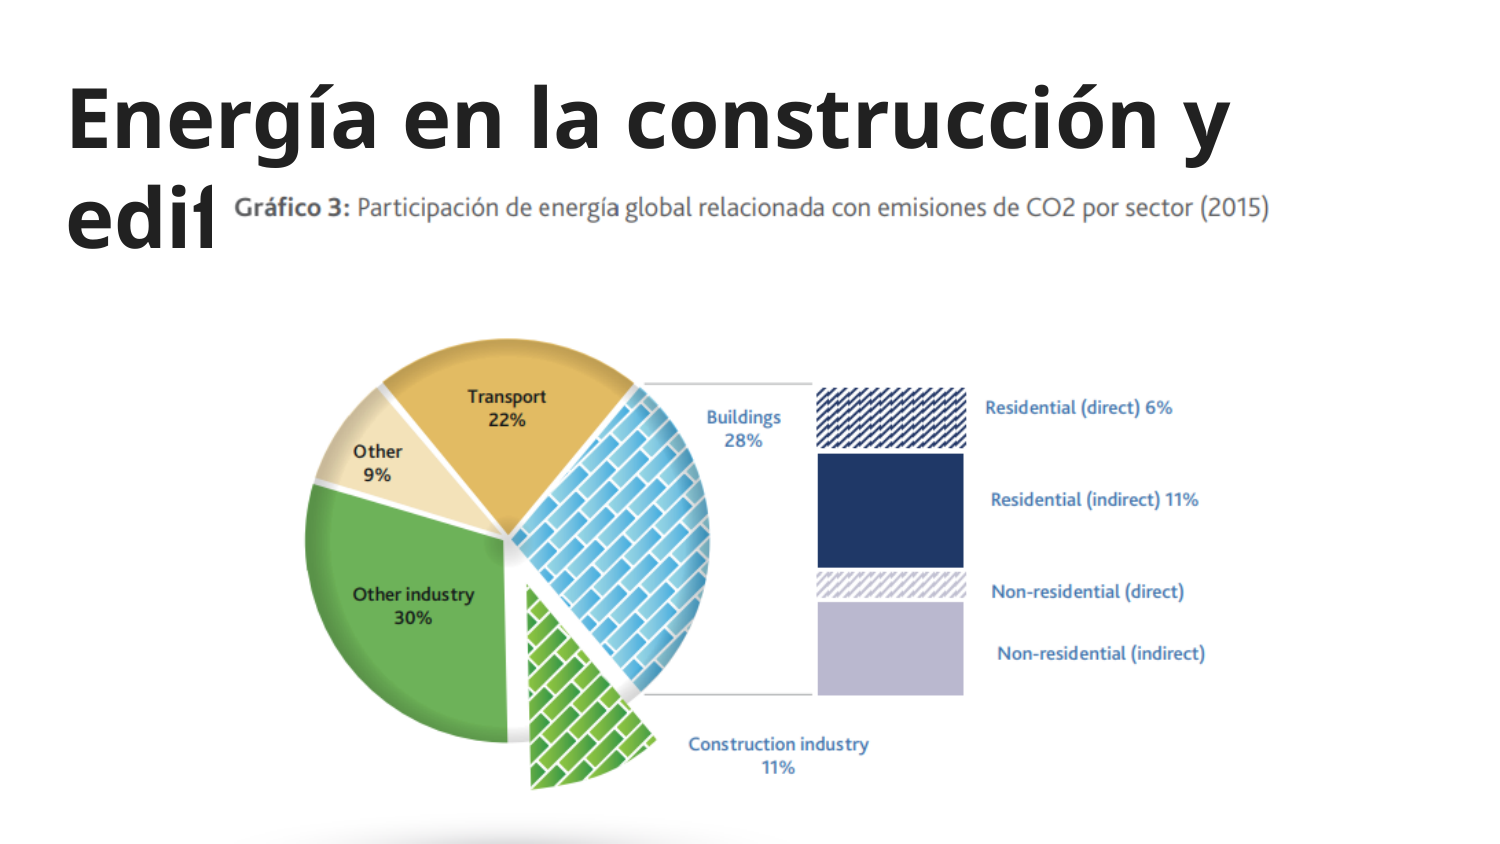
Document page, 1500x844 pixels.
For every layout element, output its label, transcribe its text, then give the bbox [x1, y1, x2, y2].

title Energía en la construcción y edificación [50, 50, 1451, 174]
picture [212, 174, 1288, 844]
